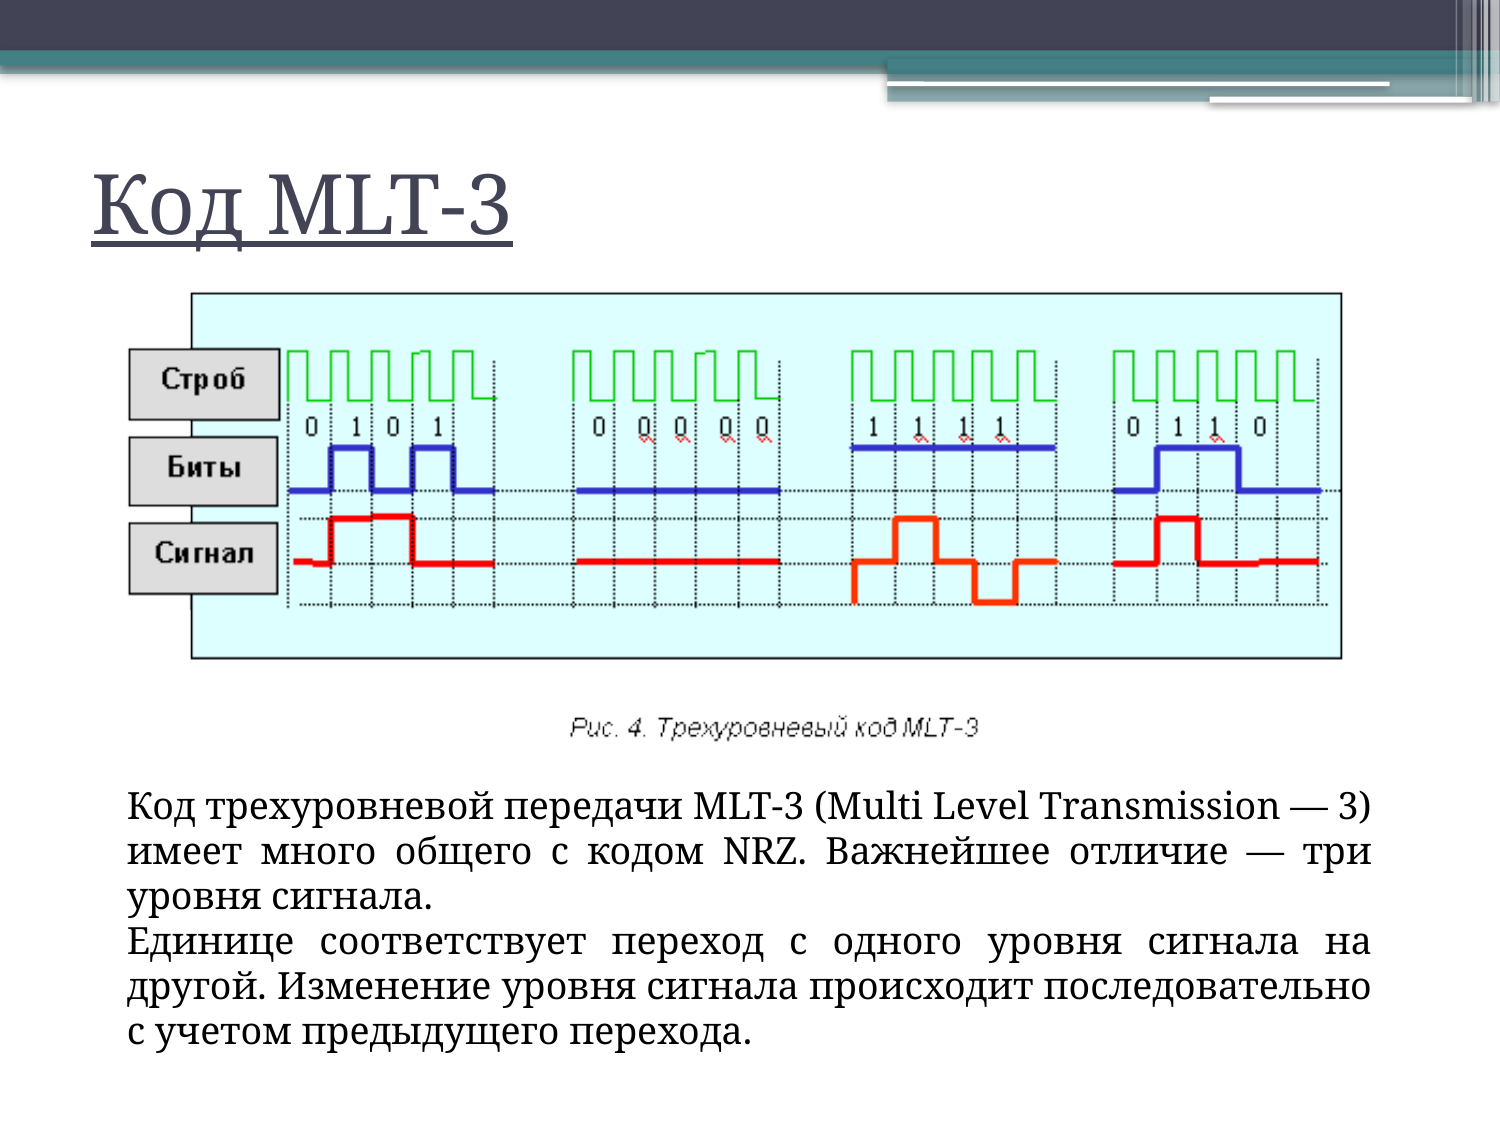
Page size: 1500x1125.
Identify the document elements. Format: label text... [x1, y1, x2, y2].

text_box Код трехуровневой передачи MLT-3 (Multi Level Transmission — 3) имеет много общего с кодом NRZ. Важнейшее отличие — три уровня сигнала. Единице соответствует переход с одного уровня сигнала на другой. Изменение уровня сигнала происходит последовательно с учетом предыдущего перехода. [112, 775, 1388, 1060]
title Код MLT-3 [76, 113, 1427, 289]
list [88, 266, 1414, 763]
